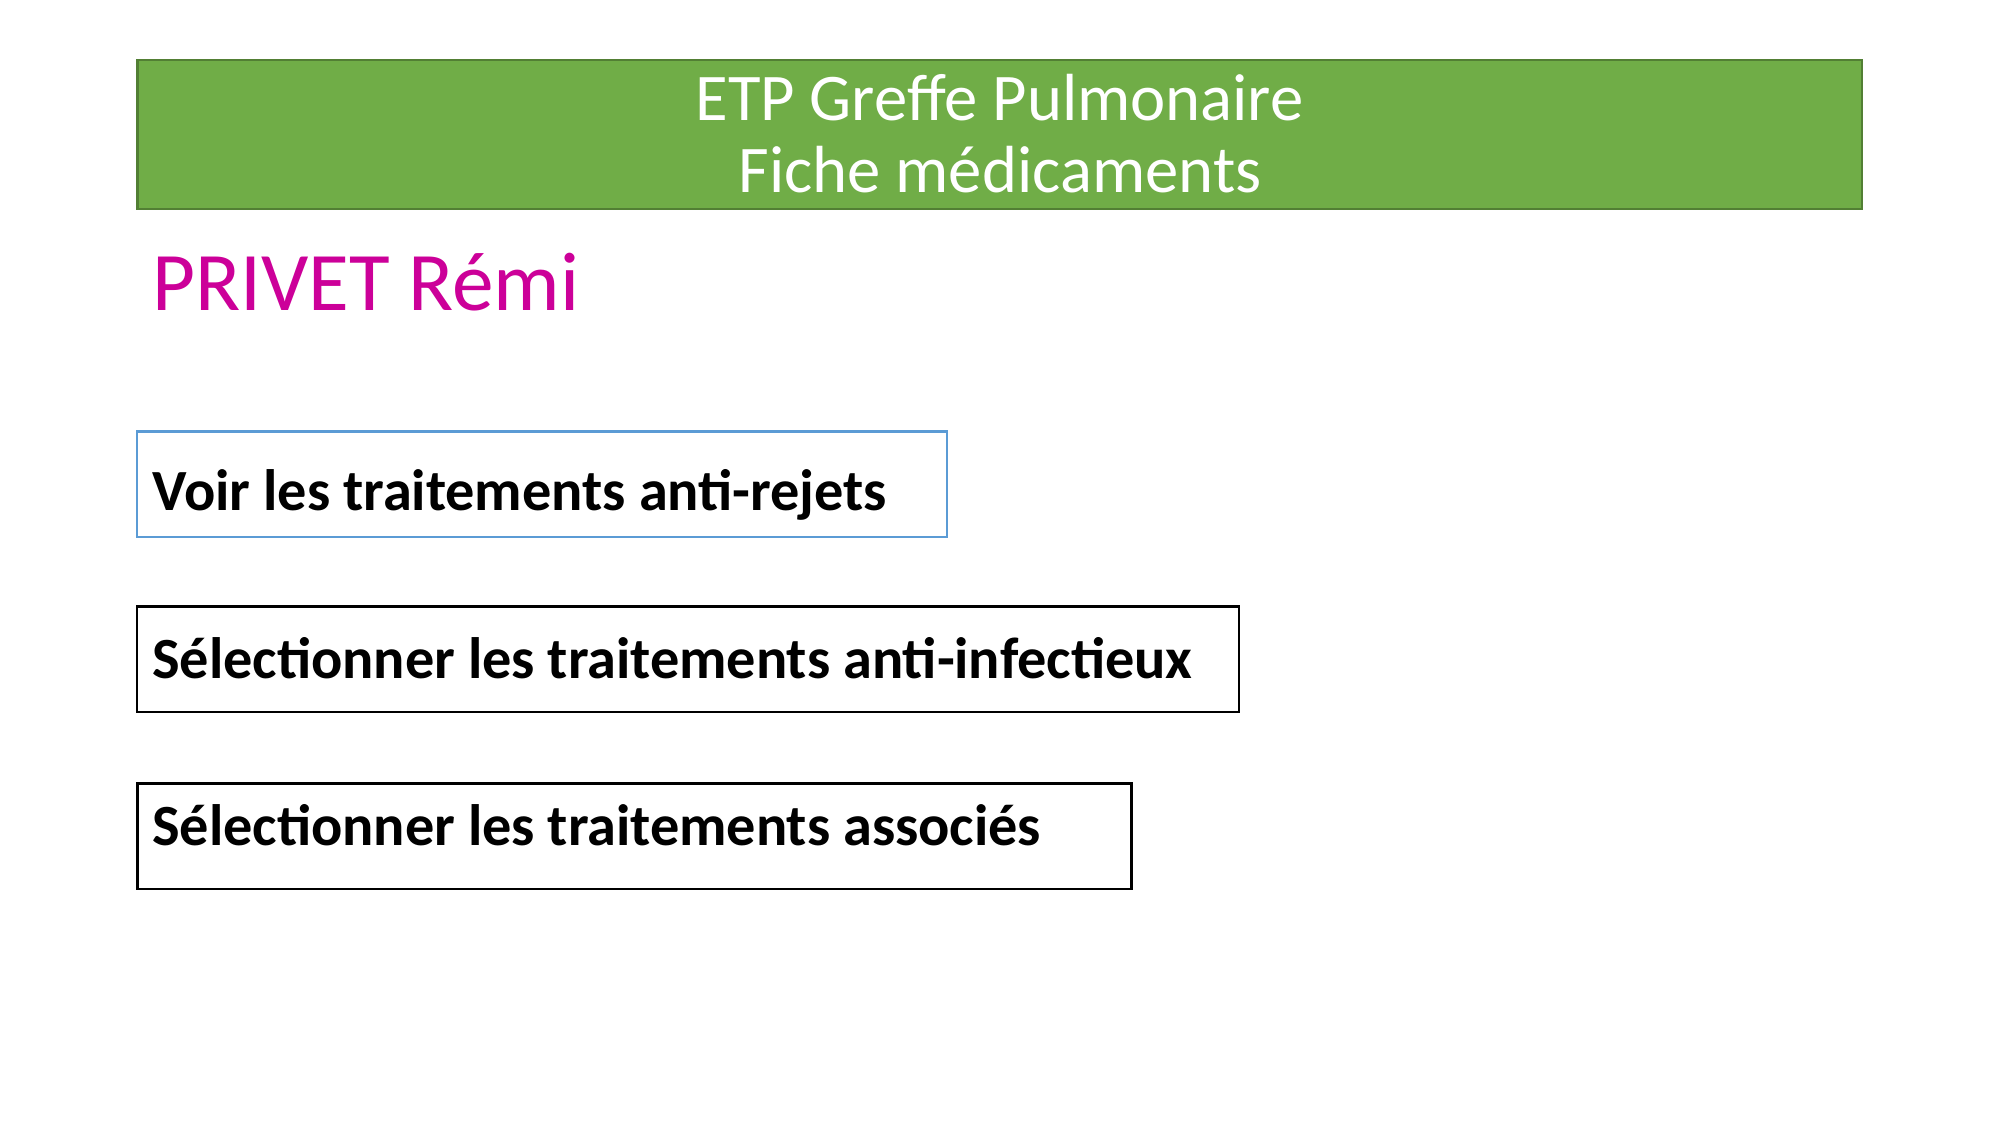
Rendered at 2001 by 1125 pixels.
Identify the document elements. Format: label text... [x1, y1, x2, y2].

title ETP Greffe Pulmonaire Fiche médicaments [136, 59, 1863, 210]
list PRIVET Rémi Voir les traitements anti-rejets Sélectionner les traitements anti-infectieux Sélectionner les traitements associés [137, 231, 1863, 1087]
